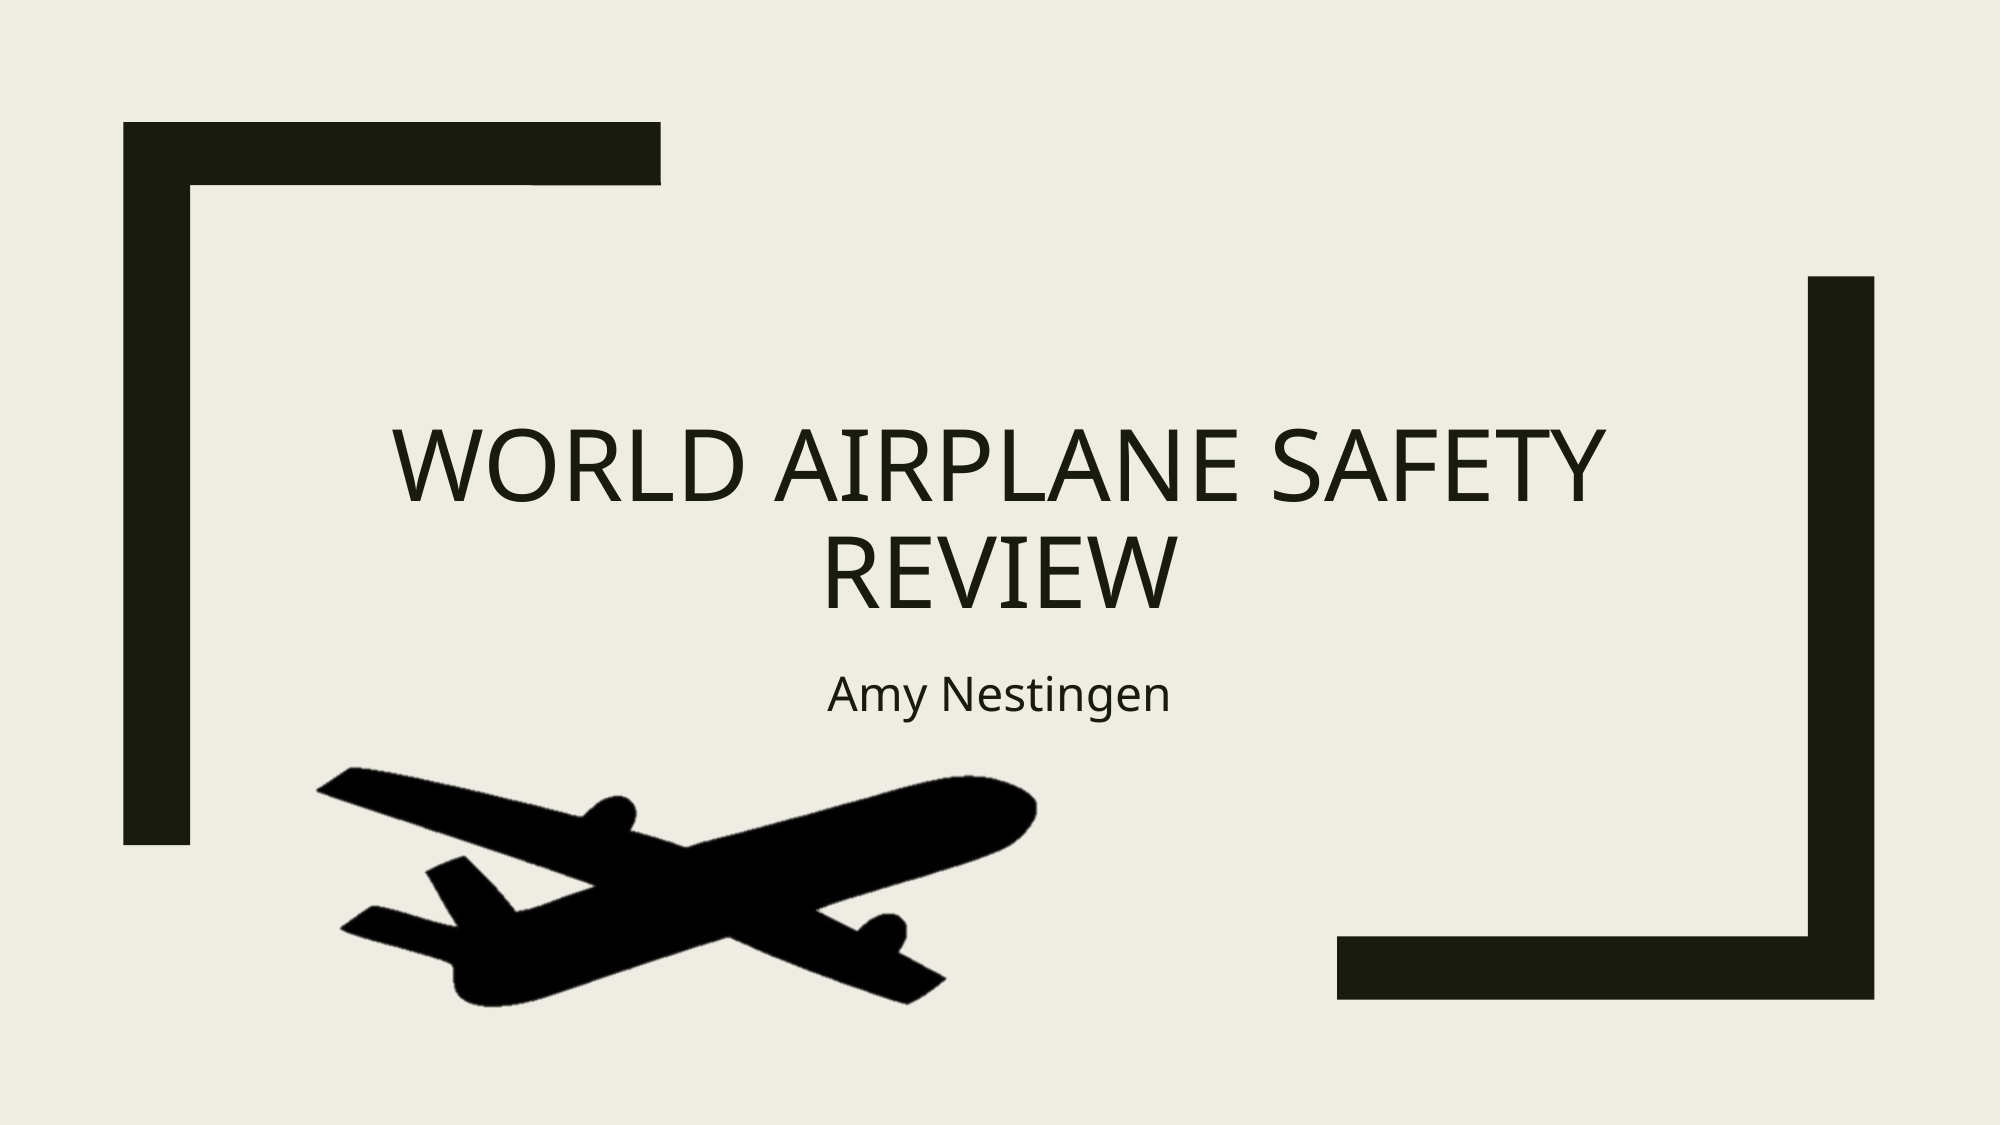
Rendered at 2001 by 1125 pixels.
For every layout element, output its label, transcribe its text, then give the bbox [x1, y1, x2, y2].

subtitle Amy Nestingen [439, 649, 1561, 828]
title World Airplane Safety Review [314, 293, 1686, 638]
picture [260, 677, 1057, 1084]
